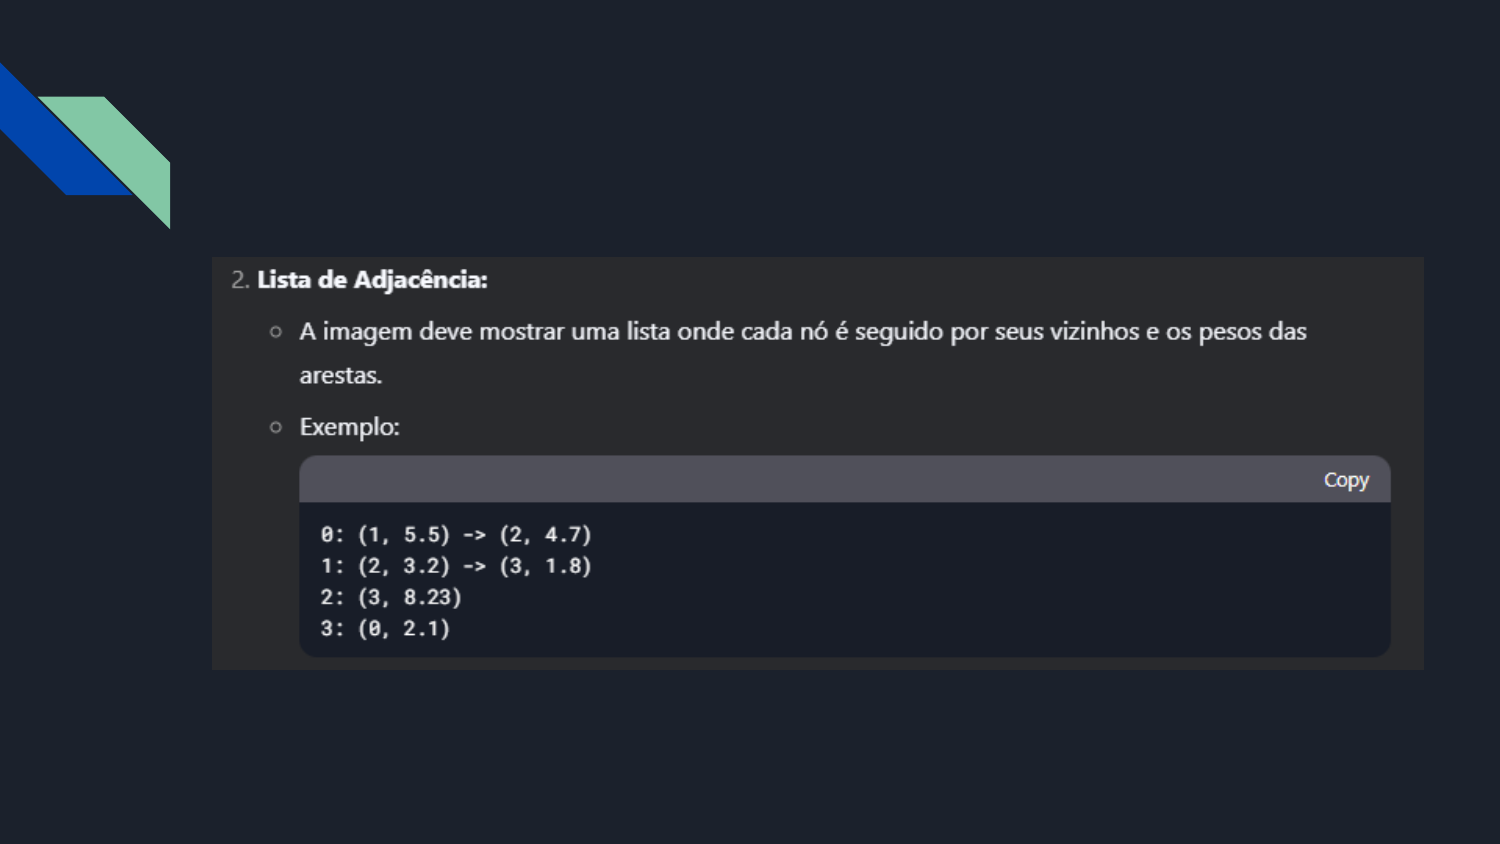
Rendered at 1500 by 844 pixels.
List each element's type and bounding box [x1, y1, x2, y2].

picture [212, 256, 1424, 670]
